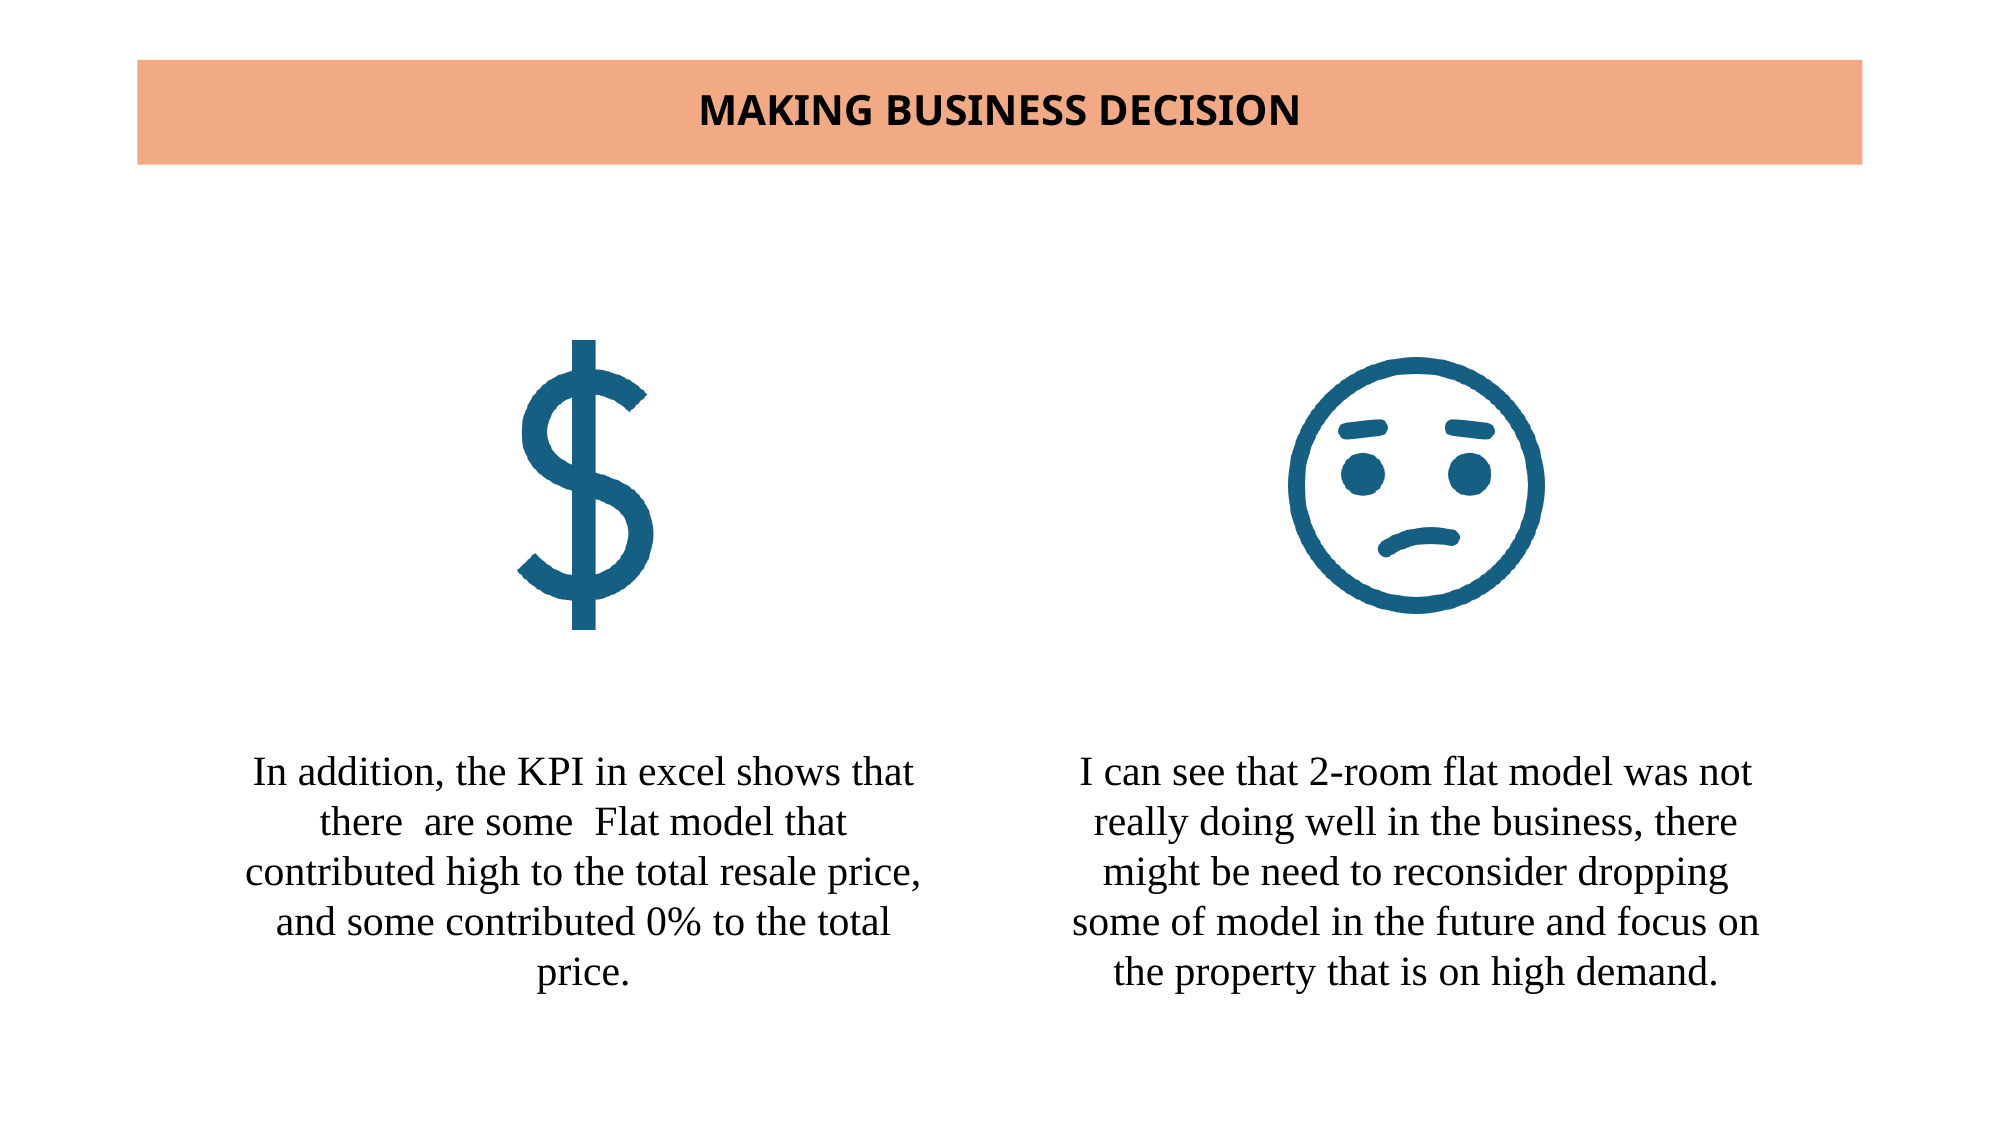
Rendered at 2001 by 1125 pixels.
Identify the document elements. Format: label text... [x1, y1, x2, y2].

title MAKING BUSINESS DECISION [137, 59, 1863, 165]
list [136, 298, 1863, 1014]
